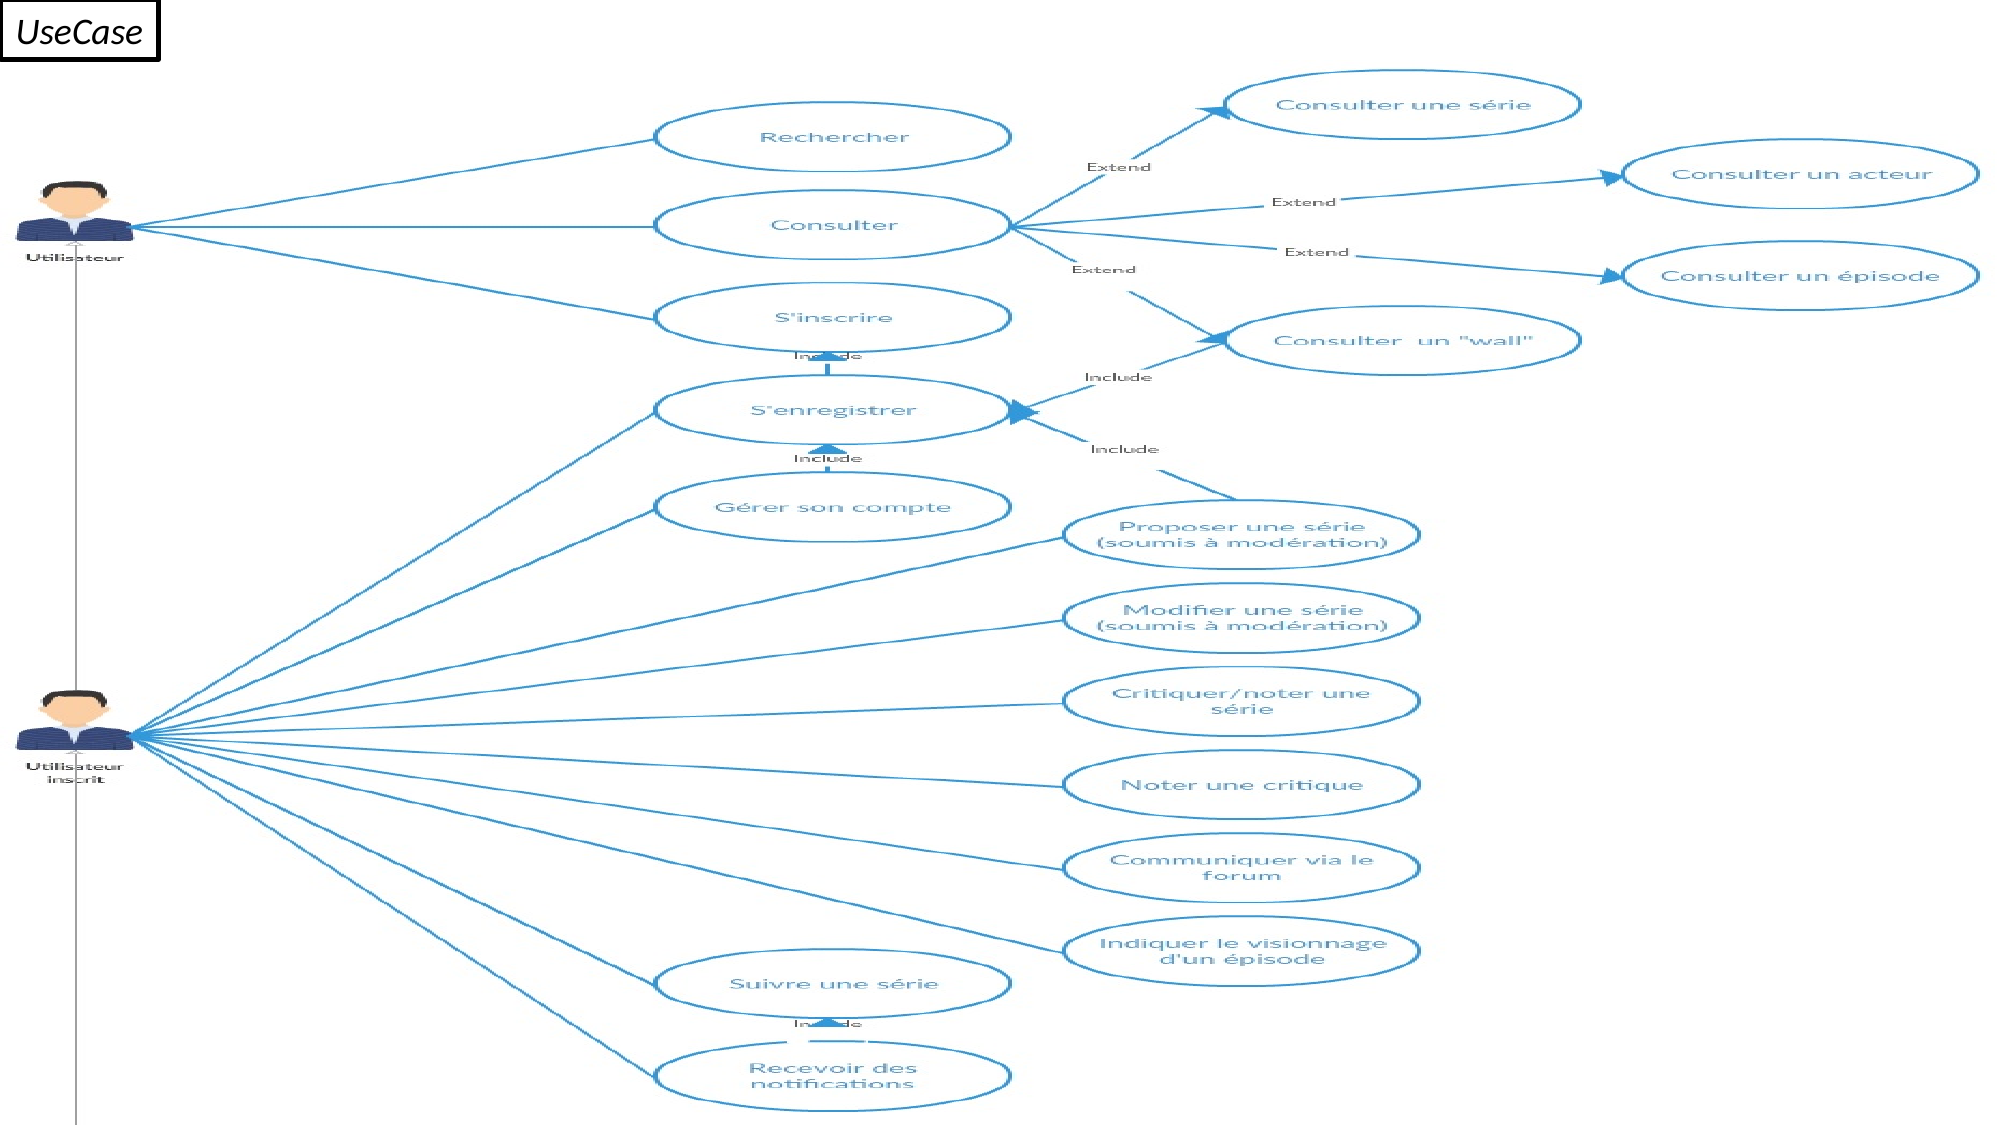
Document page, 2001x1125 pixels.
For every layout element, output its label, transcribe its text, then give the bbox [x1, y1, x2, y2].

picture [0, 60, 2000, 1125]
text_box UseCase [0, 0, 159, 60]
